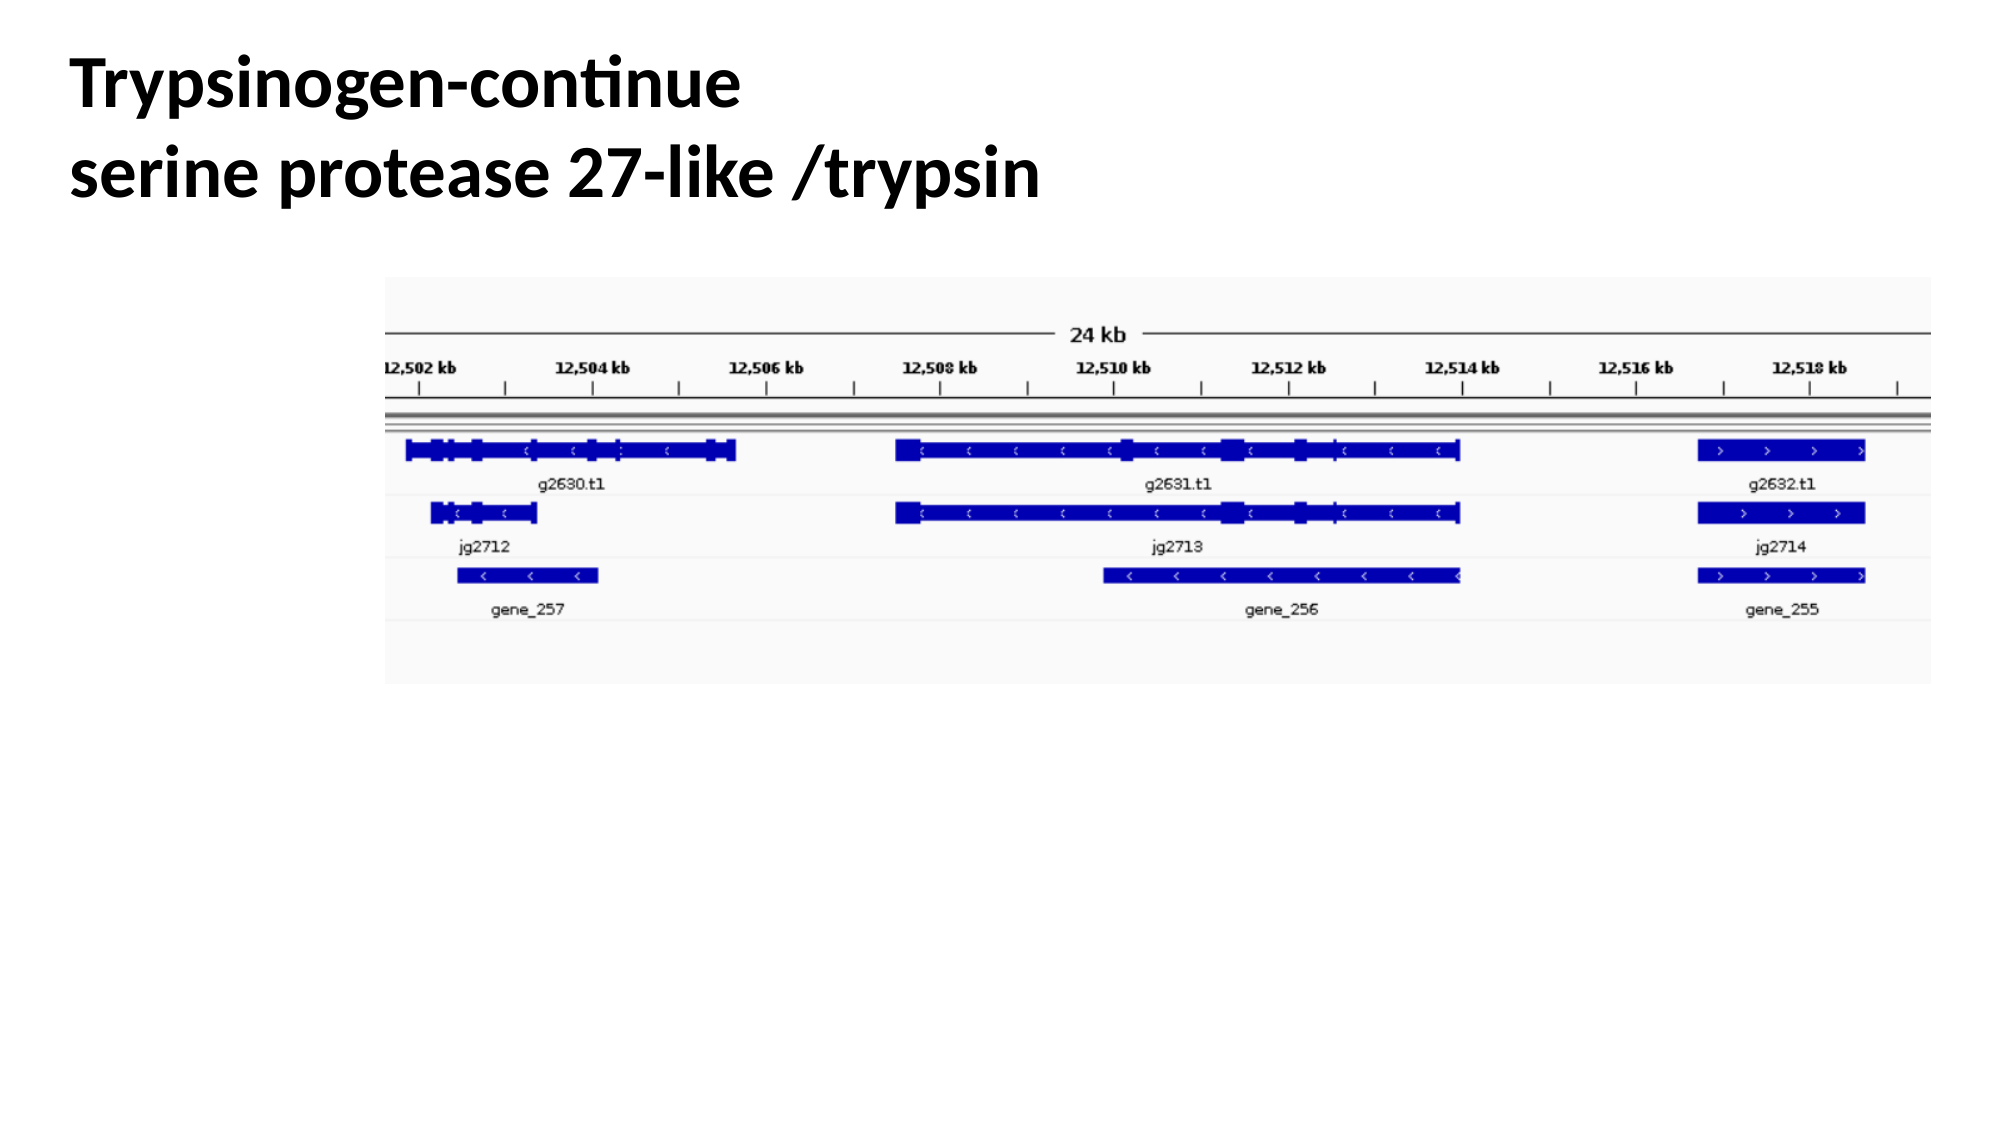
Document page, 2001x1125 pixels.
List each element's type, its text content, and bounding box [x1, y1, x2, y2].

picture [384, 276, 1932, 684]
text_box Trypsinogen-continue serine protease 27-like /trypsin [54, 24, 1310, 220]
